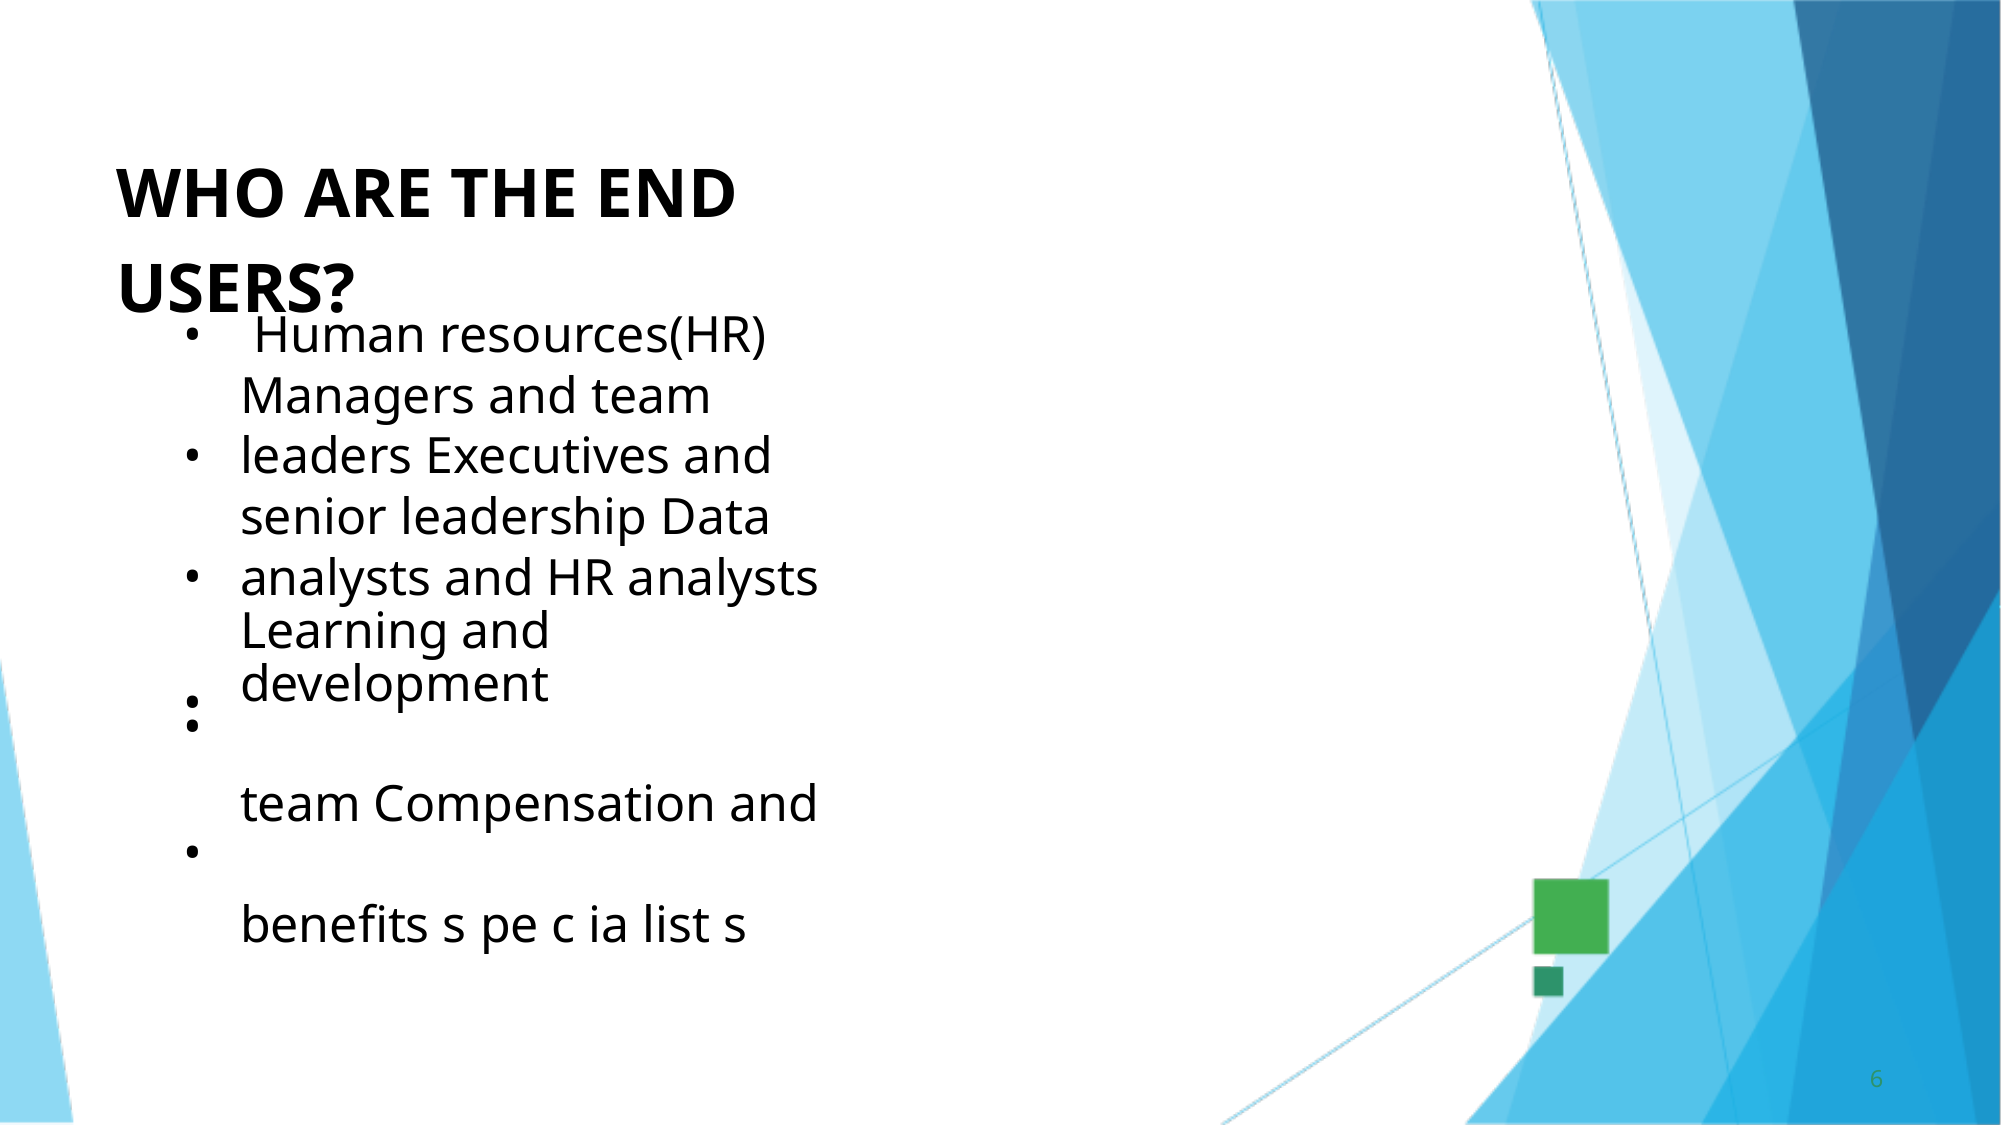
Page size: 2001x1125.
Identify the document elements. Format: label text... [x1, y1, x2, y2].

text_box • • • • • • [183, 302, 202, 881]
text_box 6 [1870, 1058, 1883, 1092]
text_box WHO ARE THE END USERS? [116, 137, 951, 326]
text_box [1211, 0, 2000, 1125]
text_box Human resources(HR) Managers and team leaders Executives and senior leadership Data analysts and HR analysts Learning and development team Compensation and benefits s pe c ia list s [240, 301, 851, 953]
text_box [0, 657, 74, 1125]
